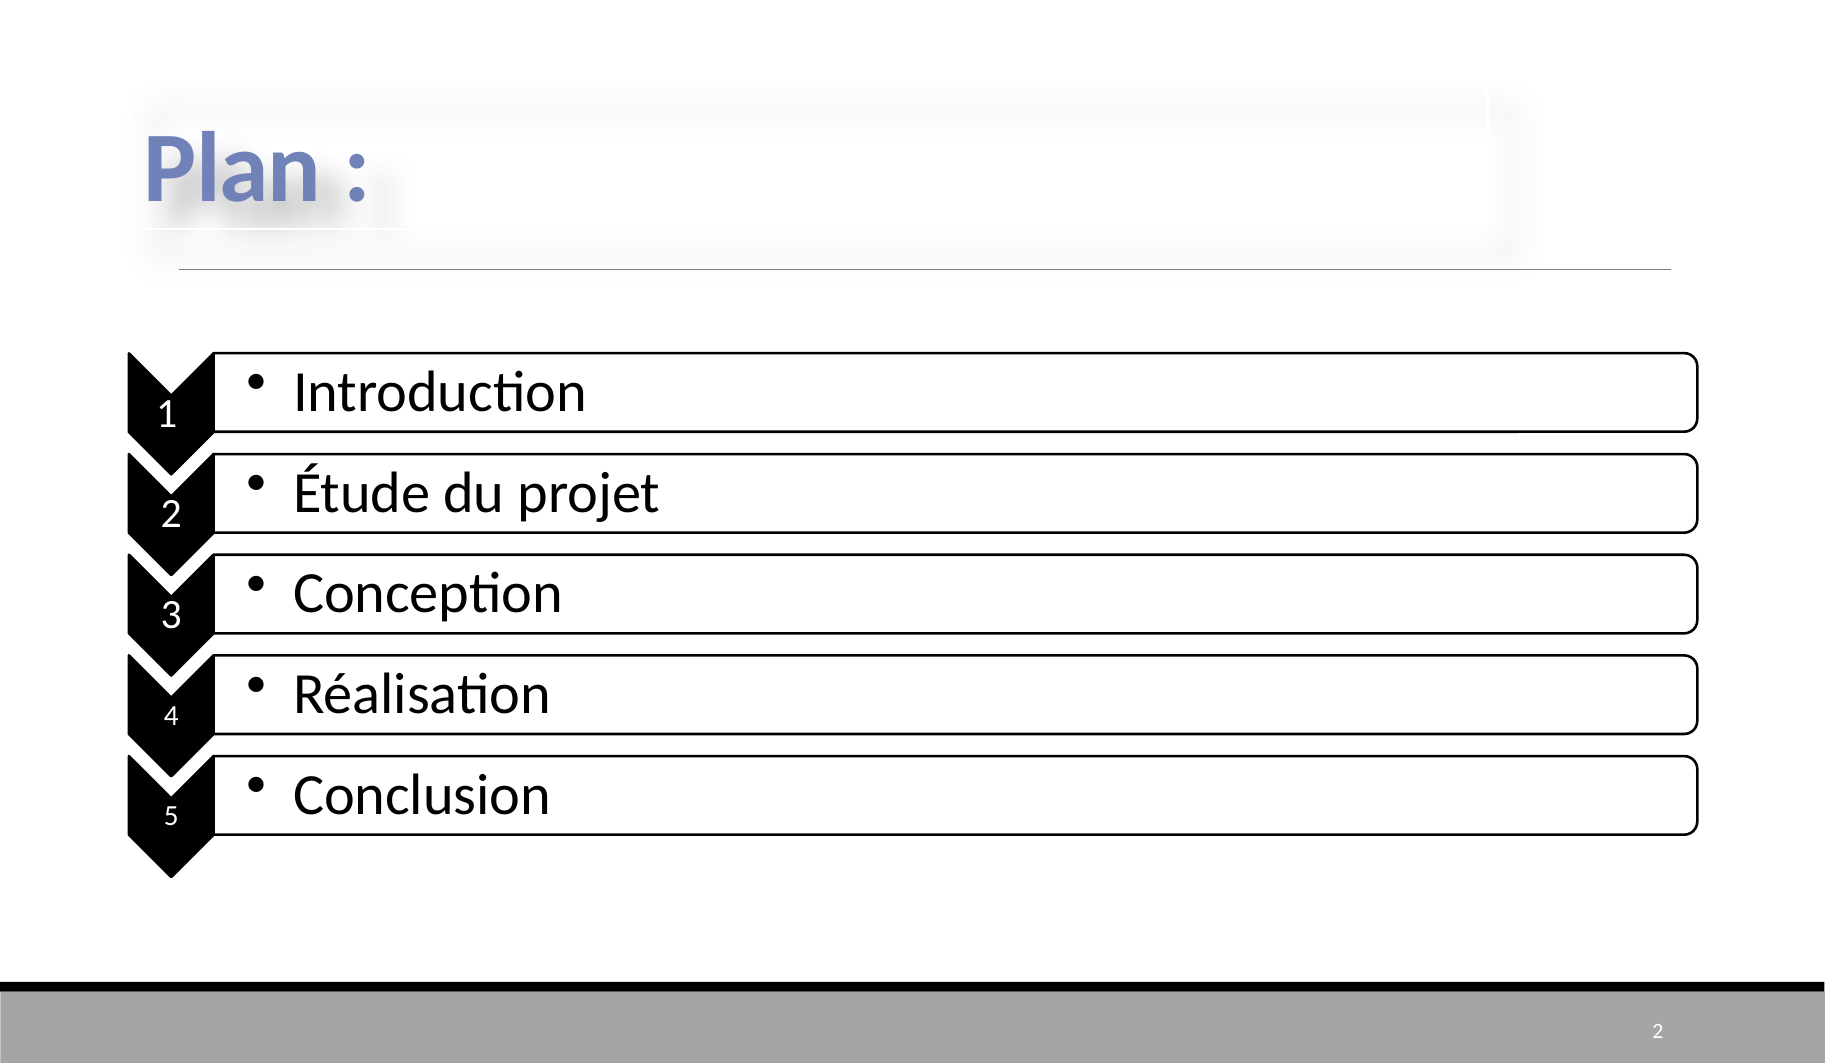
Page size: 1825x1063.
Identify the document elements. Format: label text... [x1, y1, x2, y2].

slide_number 2 [1481, 1001, 1679, 1058]
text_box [128, 352, 1698, 878]
text_box Plan : [128, 81, 1489, 230]
